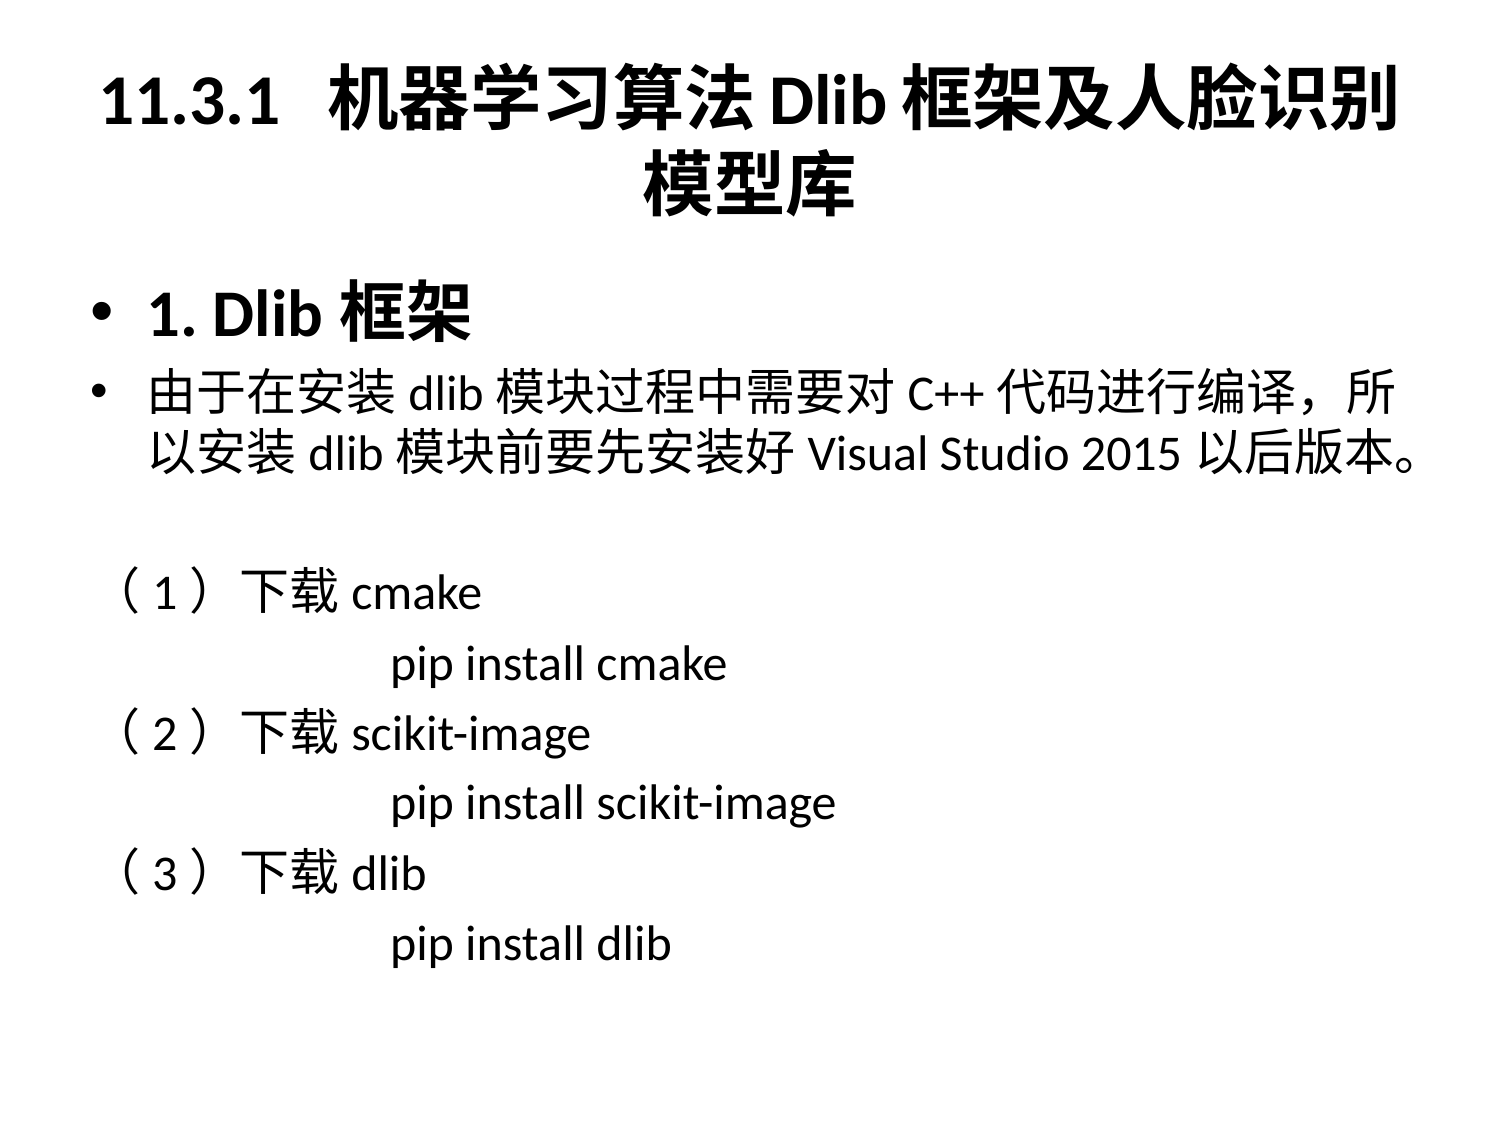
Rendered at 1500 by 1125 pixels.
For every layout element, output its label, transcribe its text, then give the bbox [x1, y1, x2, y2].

title 11.3.1 机器学习算法Dlib框架及人脸识别模型库 [75, 45, 1425, 233]
list 1. Dlib框架 由于在安装dlib模块过程中需要对C++代码进行编译，所以安装dlib模块前要先安装好Visual Studio 2015以后版本。 （1）下载cmake pip install cmake （2）下载scikit-image pip install scikit-image （3）下载dlib pip install dlib [75, 262, 1425, 1005]
